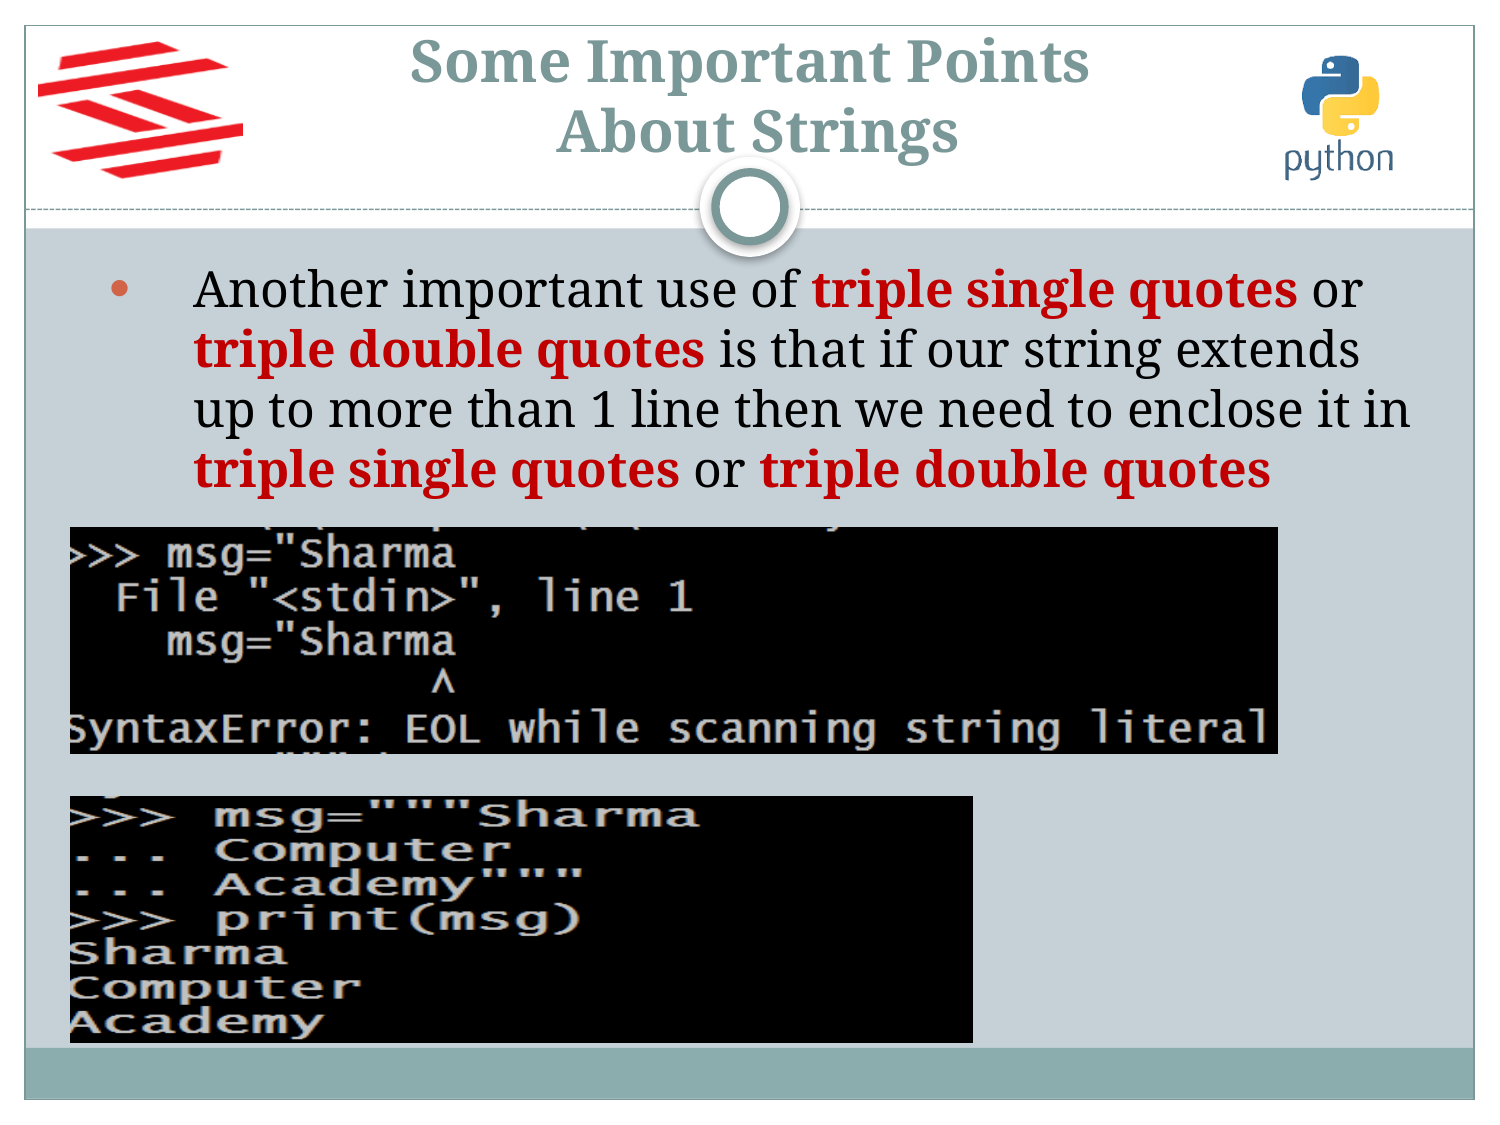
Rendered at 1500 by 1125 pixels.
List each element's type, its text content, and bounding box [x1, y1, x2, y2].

list Another important use of triple single quotes or triple double quotes is that if our string extends up to more than 1 line then we need to enclose it in triple single quotes or triple double quotes [49, 250, 1445, 1047]
picture [37, 40, 243, 185]
picture [70, 527, 1278, 755]
picture [70, 796, 973, 1044]
picture [1206, 53, 1471, 186]
title Some Important Points About Strings [248, 46, 1459, 172]
